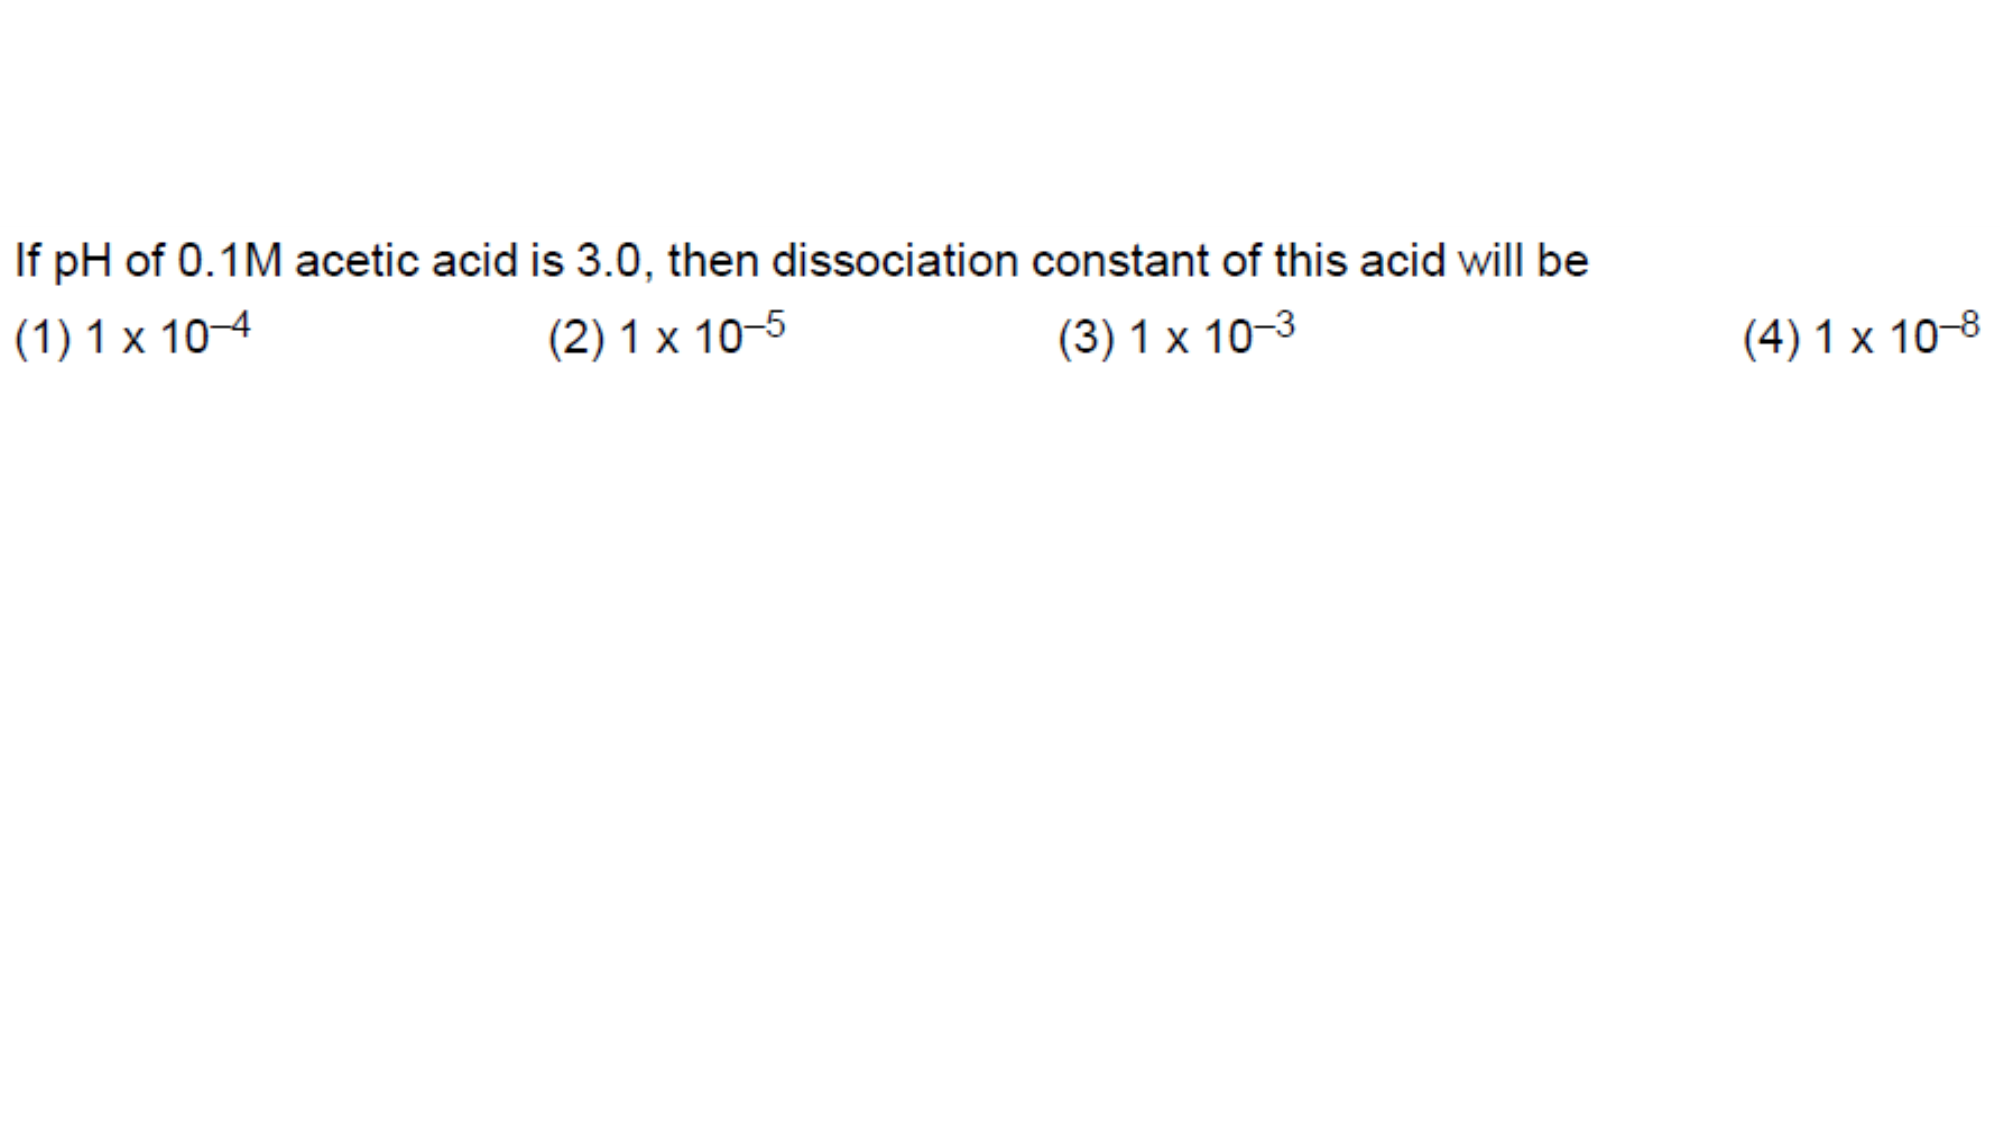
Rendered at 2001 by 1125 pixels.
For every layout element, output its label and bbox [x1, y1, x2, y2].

picture [0, 225, 2000, 376]
